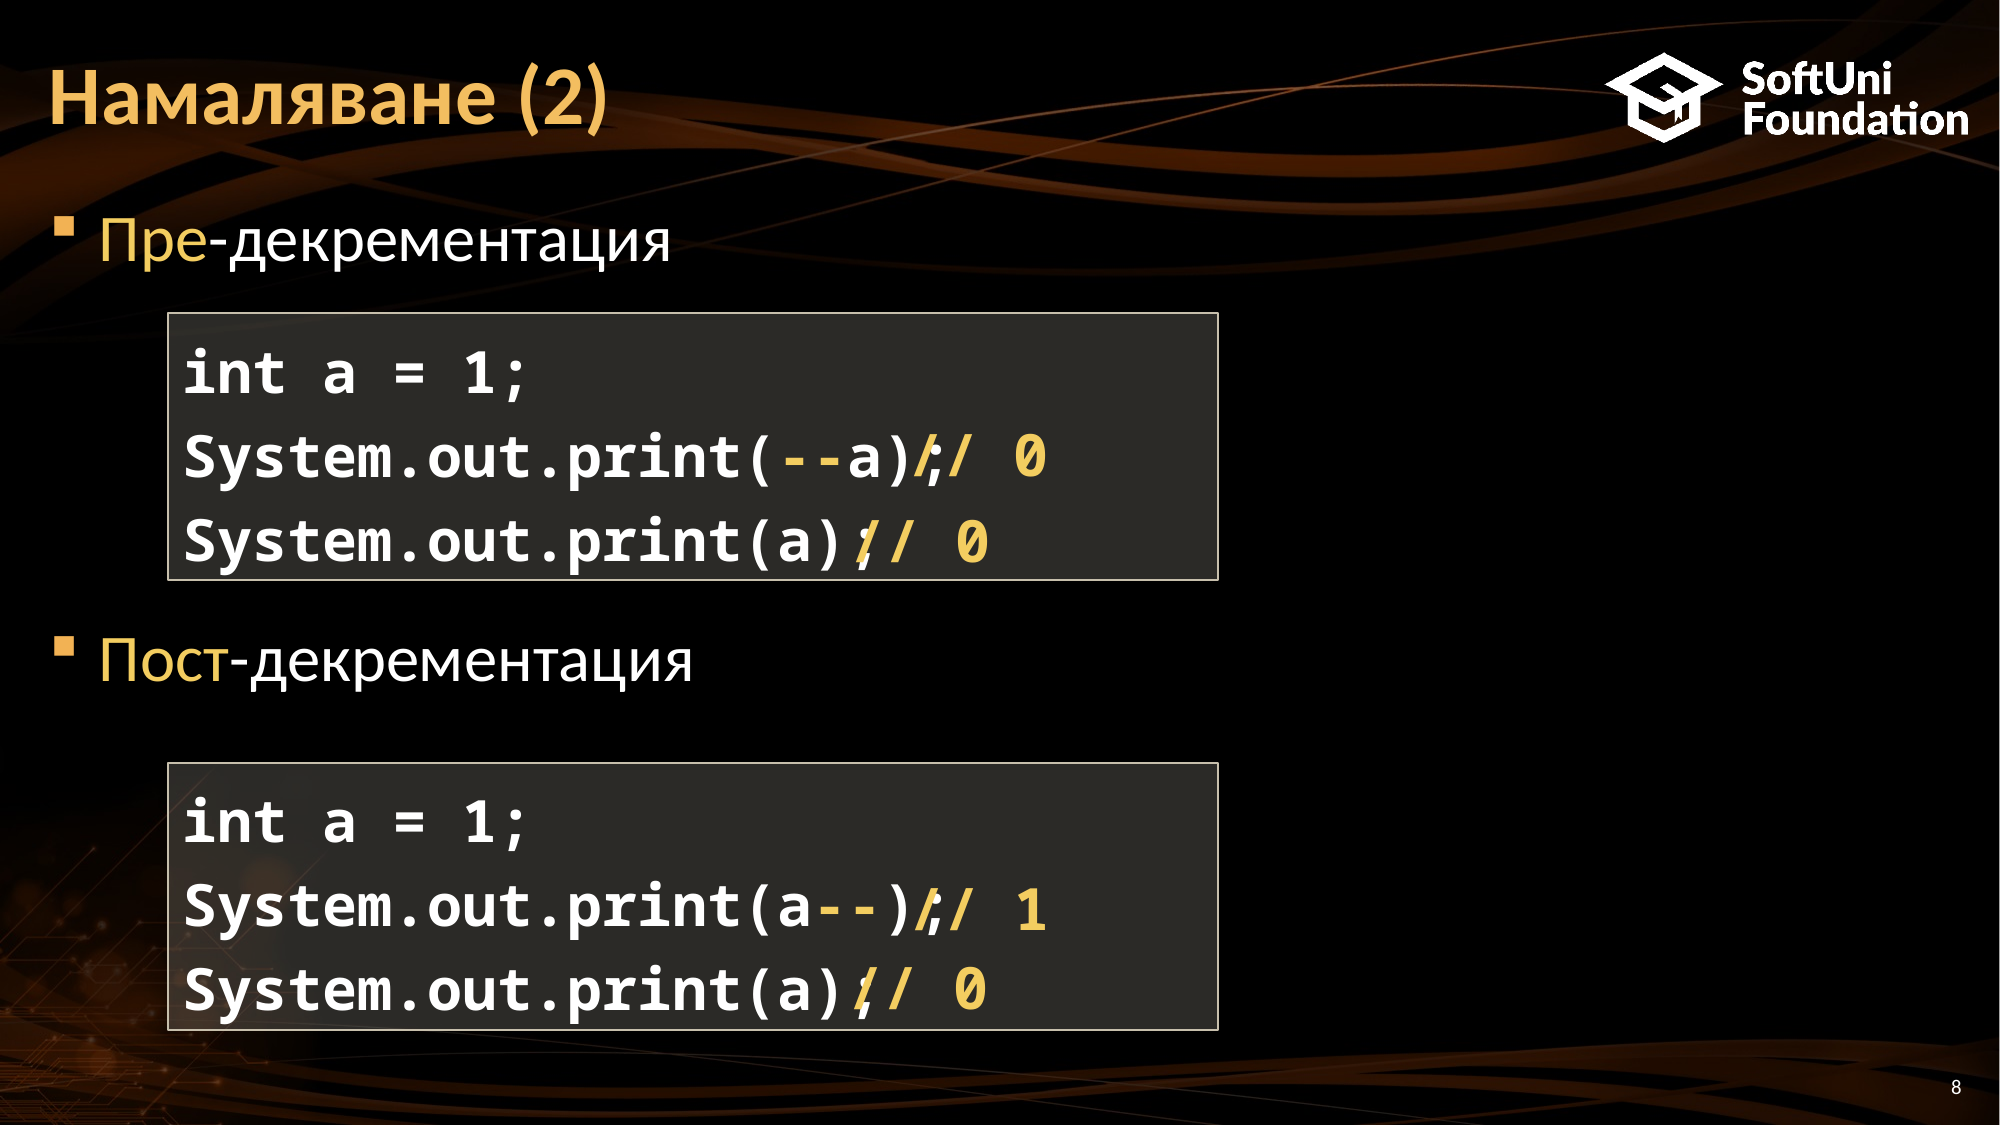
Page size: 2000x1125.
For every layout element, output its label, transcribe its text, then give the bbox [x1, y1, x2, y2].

text_box int a = 1; System.out.print(--a); System.out.print(a); [167, 313, 1218, 581]
text_box // 0 [833, 929, 1004, 1029]
list Пре-декрементация Пост-декрементация [31, 188, 1968, 1103]
picture [0, 0, 2000, 1125]
title Намаляване (2) [30, 6, 1602, 189]
text_box // 1 [894, 850, 1065, 950]
text_box int a = 1; System.out.print(a--); System.out.print(a); [167, 763, 1218, 1030]
text_box // 0 [893, 396, 1063, 496]
text_box // 0 [836, 483, 1041, 582]
